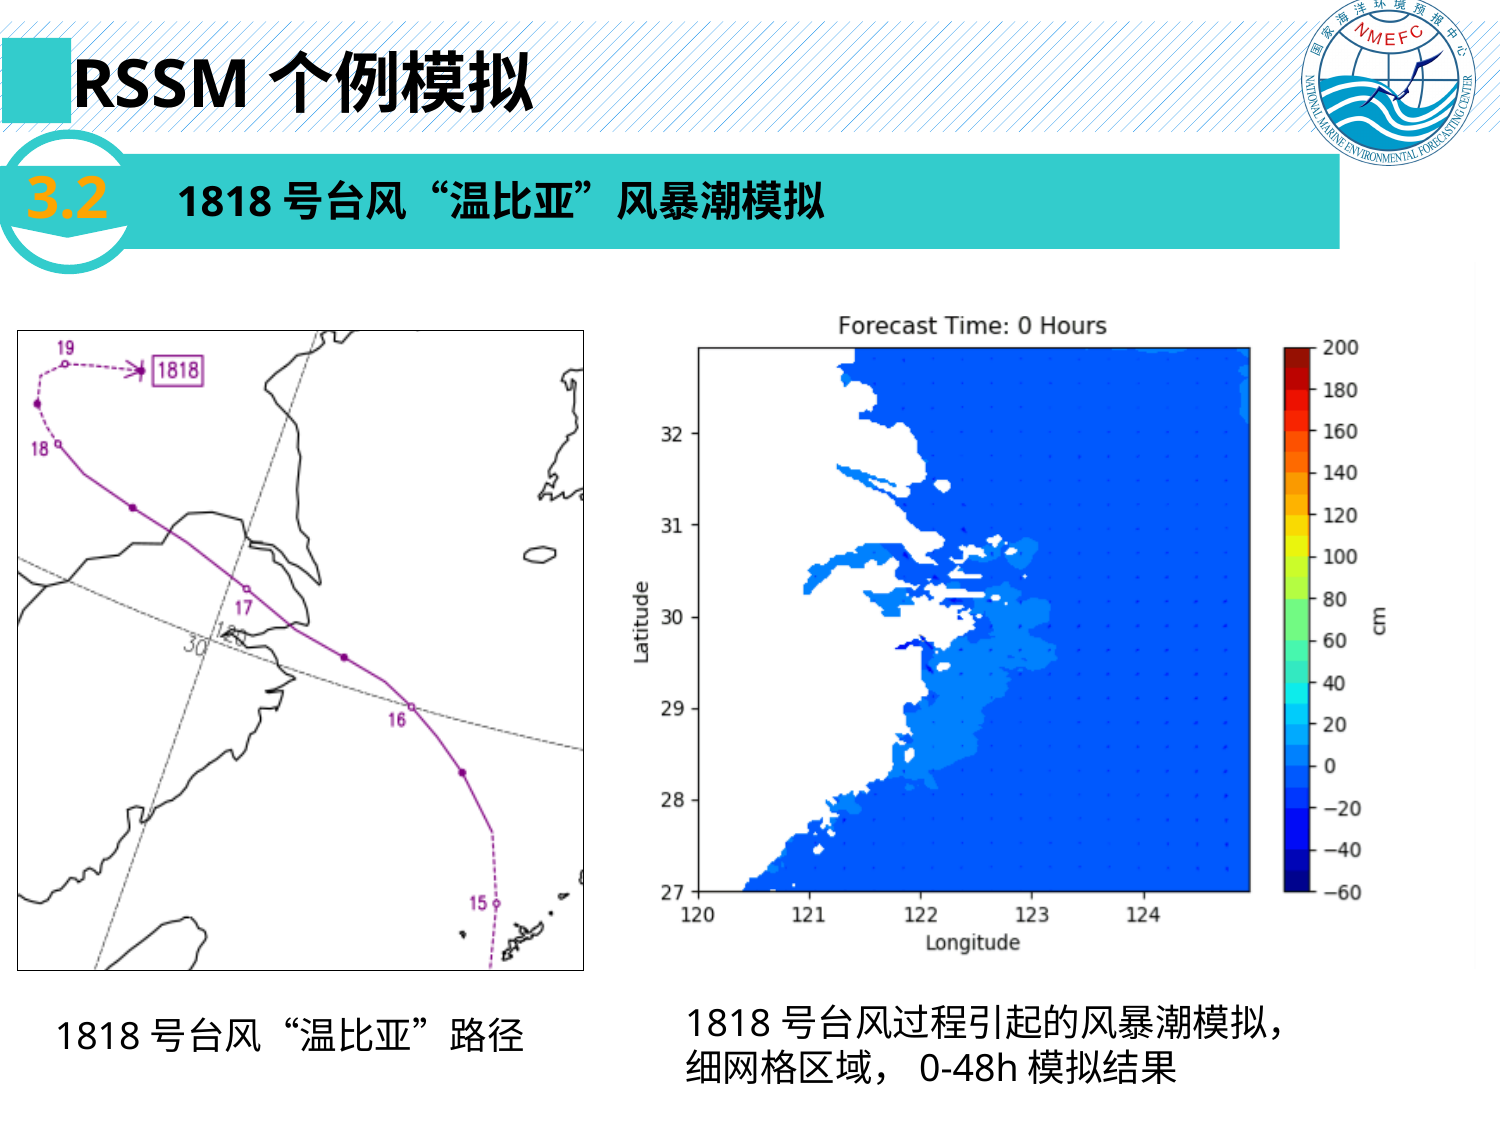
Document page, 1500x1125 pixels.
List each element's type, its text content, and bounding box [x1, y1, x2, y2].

picture [17, 330, 584, 971]
text_box 1818号台风“温比亚”路径 [40, 1004, 561, 1065]
text_box 1818号台风过程引起的风暴潮模拟，细网格区域，0-48h模拟结果 [670, 991, 1316, 1097]
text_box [0, 0, 1500, 167]
picture [587, 261, 1476, 970]
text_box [1, 133, 1340, 270]
